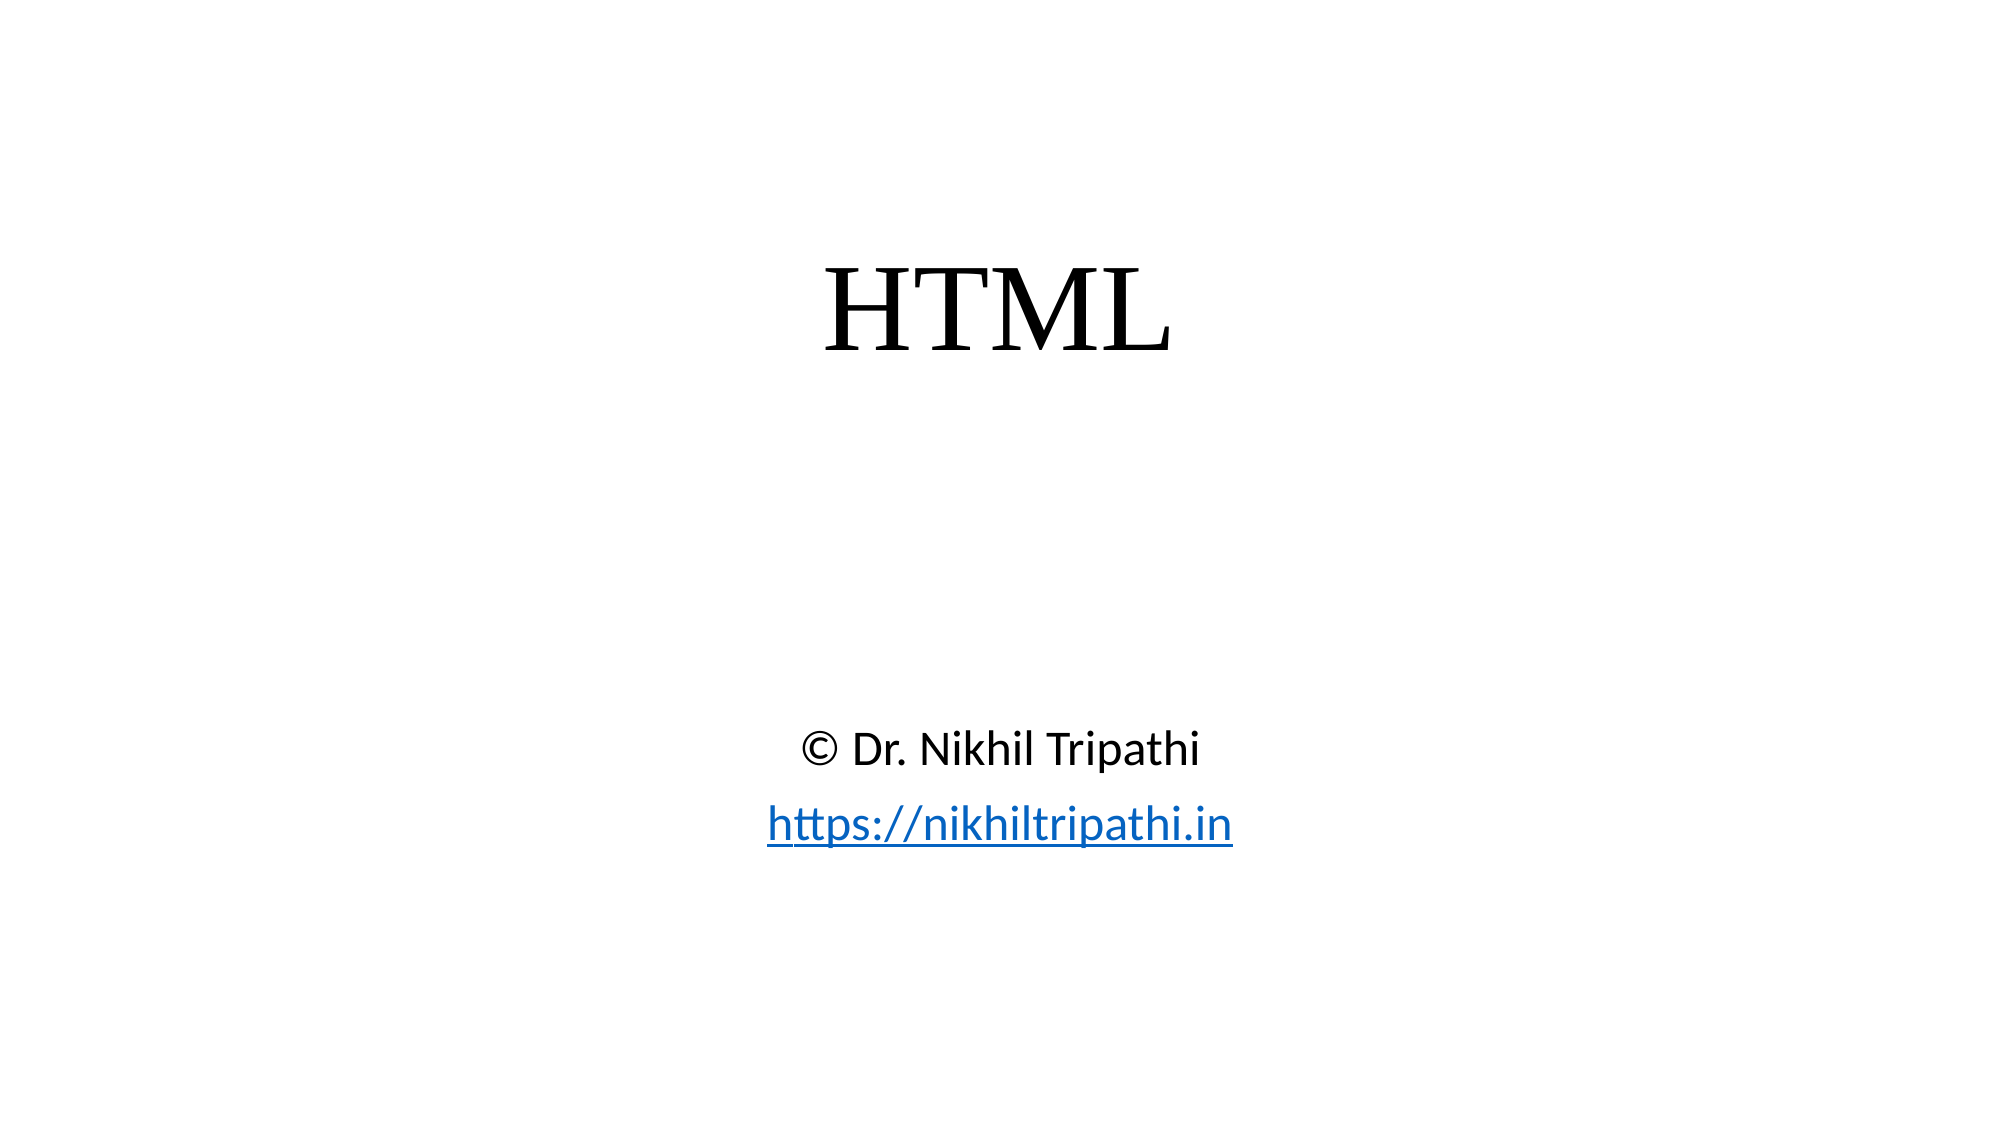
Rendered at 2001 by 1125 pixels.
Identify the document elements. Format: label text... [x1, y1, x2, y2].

subtitle © Dr. Nikhil Tripathi https://nikhiltripathi.in [249, 715, 1750, 987]
title HTML [249, 184, 1750, 385]
